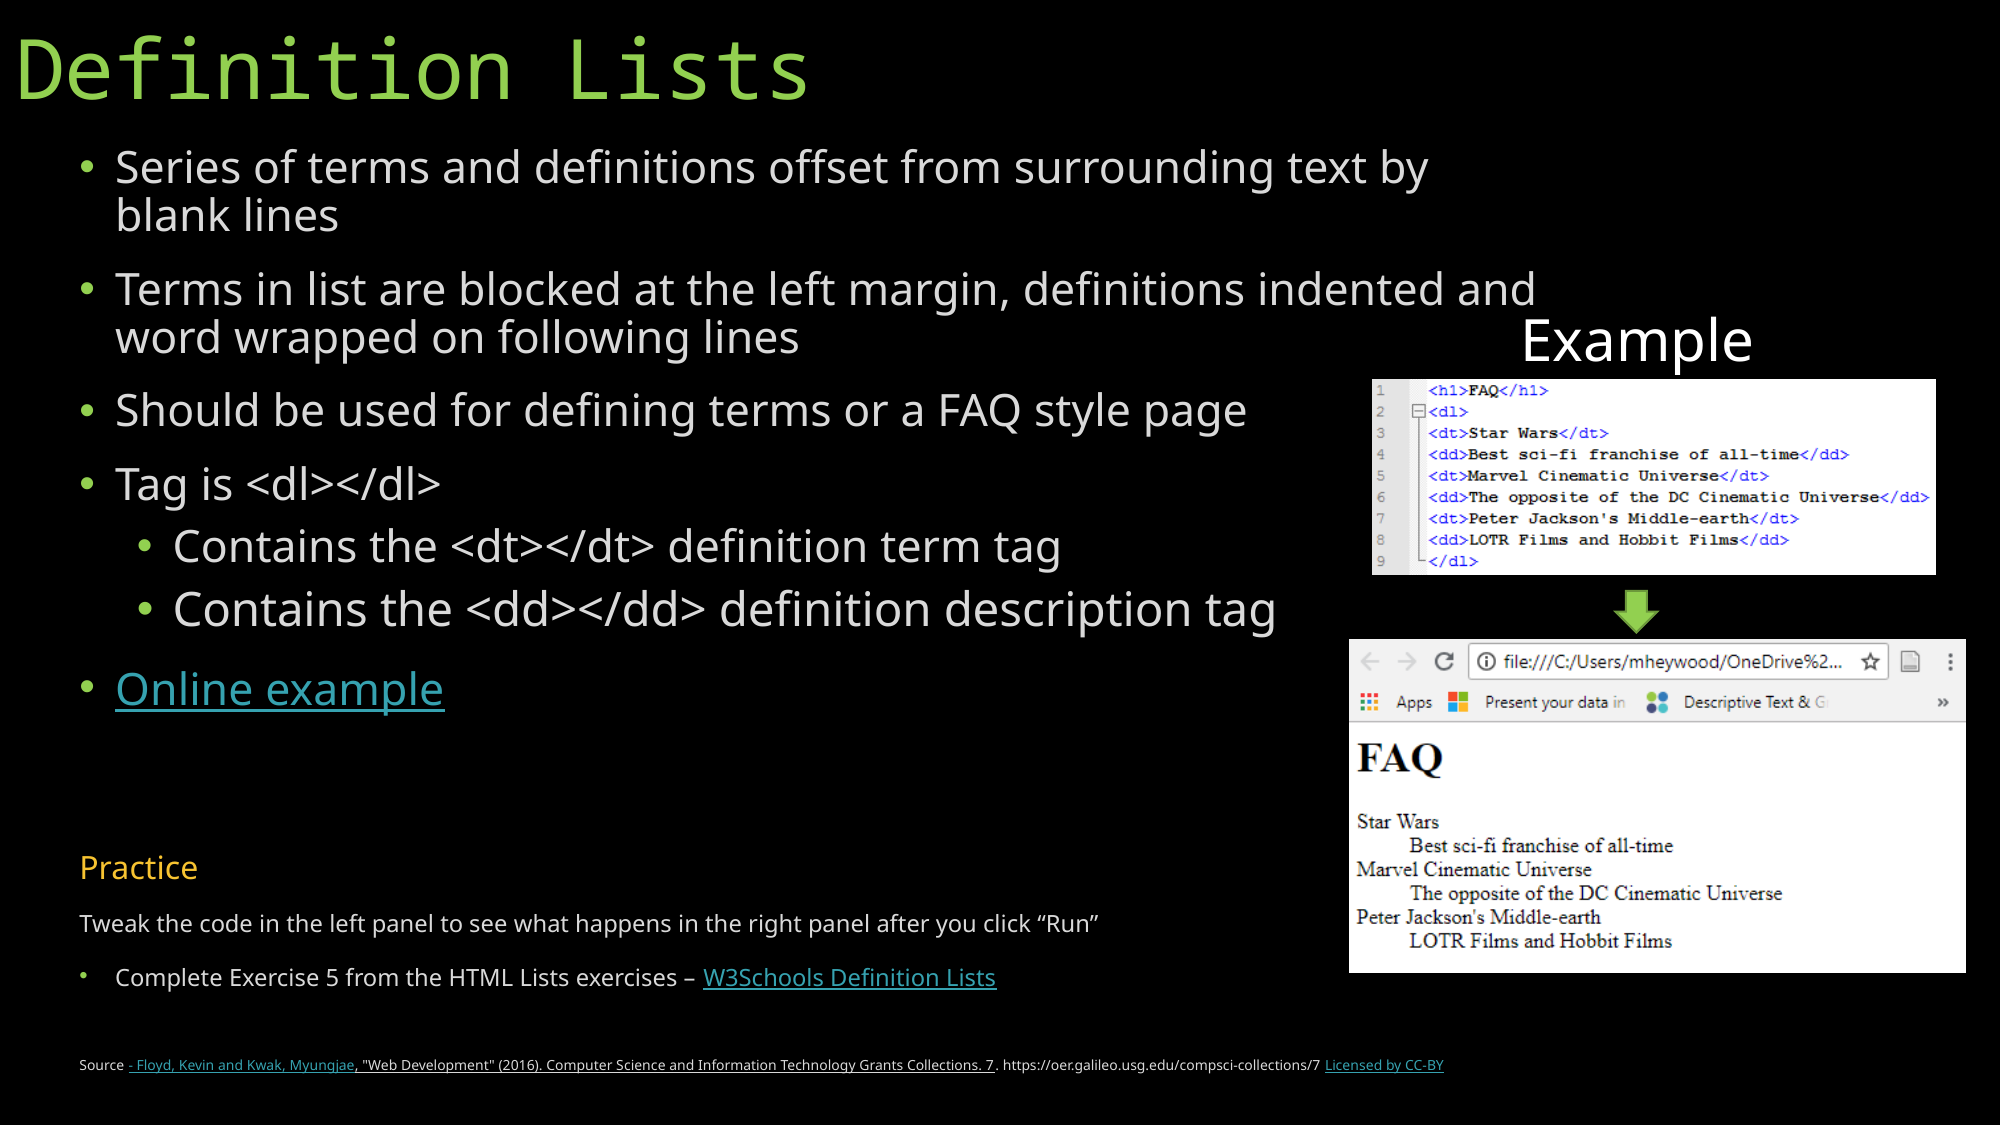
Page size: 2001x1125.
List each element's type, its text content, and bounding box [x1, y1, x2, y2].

text_box [1613, 589, 1660, 634]
picture [1372, 379, 1936, 575]
text_box Example [1505, 295, 1769, 379]
title Definition Lists [0, 2, 1500, 125]
picture [1349, 639, 1966, 973]
list Series of terms and definitions offset from surrounding text by blank lines Terms in list are blocked at the left margin, definitions indented and word wrapped on following lines Should be used for defining terms or a FAQ style page Tag is <dl></dl> Contains the <dt></dt> definition term tag Contains the <dd></dd> definition description tag Online example Practice Tweak the code in the left panel to see what happens in the right panel after you click “Run” Complete Exercise 5 from the HTML Lists exercises – W3Schools Definition Lists Source - Floyd, Kevin and Kwak, Myungjae, "Web Development" (2016). Computer Science and Information Technology Grants Collections. 7. https://oer.galileo.usg.edu/compsci-collections/7 Licensed by CC-BY [64, 137, 1565, 1086]
